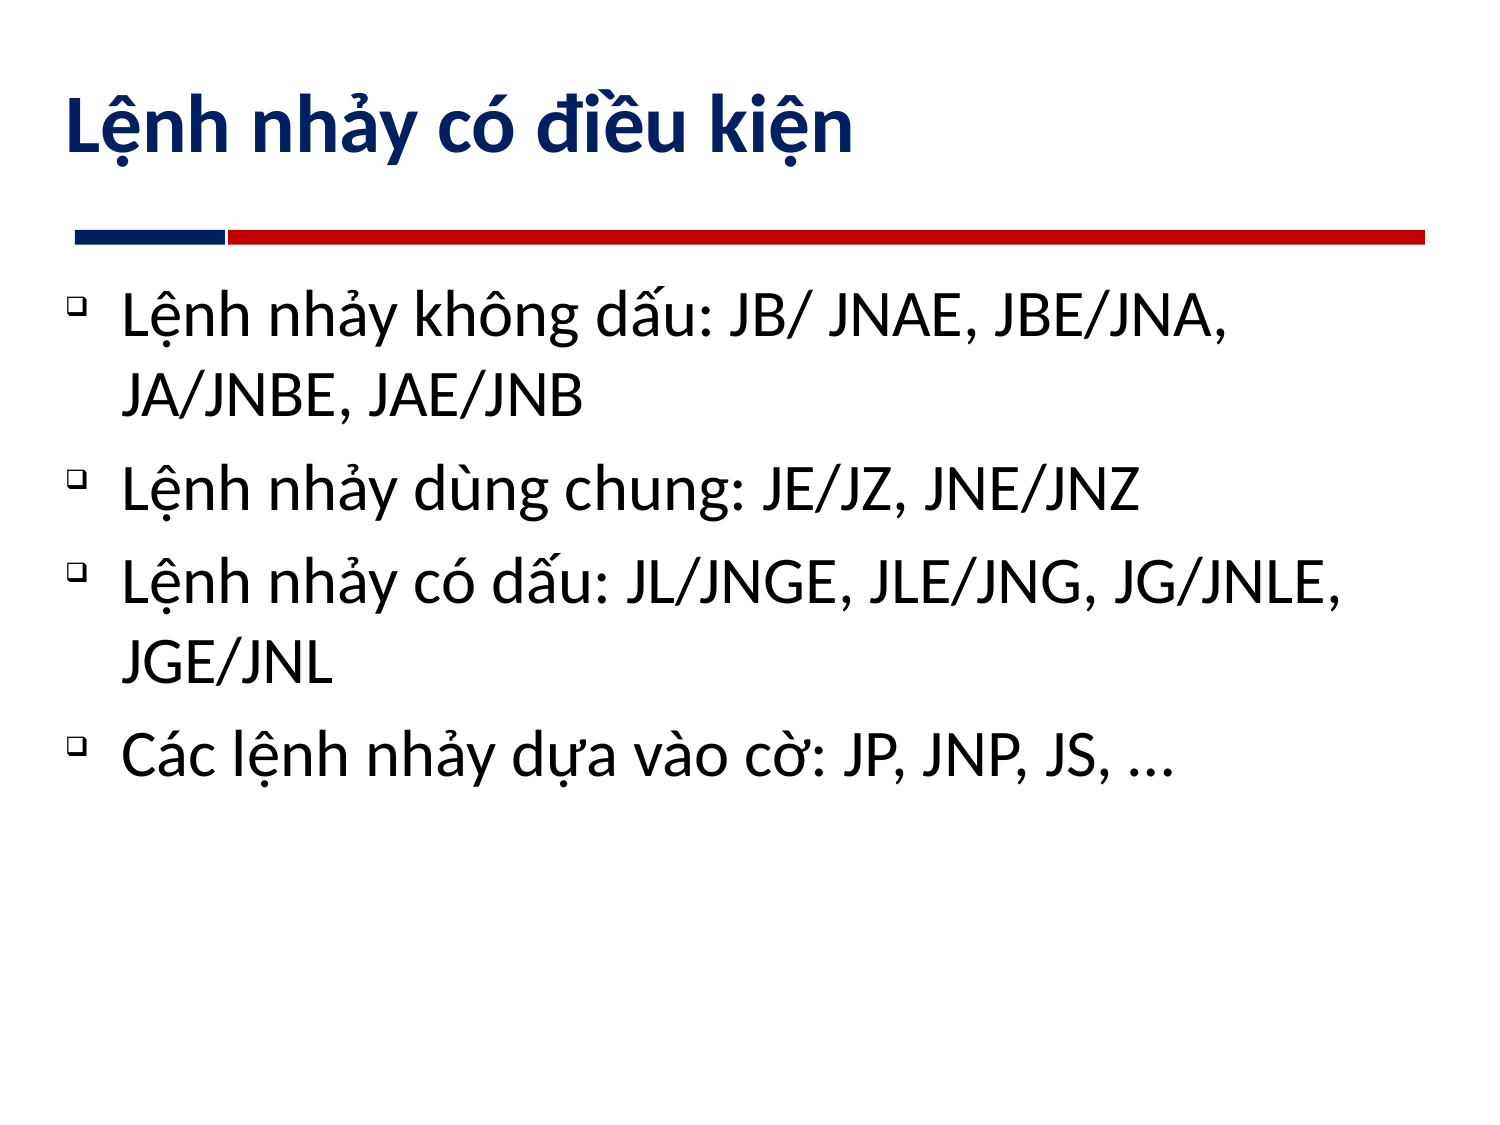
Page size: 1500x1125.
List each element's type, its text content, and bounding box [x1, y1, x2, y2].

title Lệnh nhảy có điều kiện [50, 24, 1450, 213]
list Lệnh nhảy không dấu: JB/ JNAE, JBE/JNA, JA/JNBE, JAE/JNB Lệnh nhảy dùng chung: JE/JZ, JNE/JNZ Lệnh nhảy có dấu: JL/JNGE, JLE/JNG, JG/JNLE, JGE/JNL Các lệnh nhảy dựa vào cờ: JP, JNP, JS, … [50, 262, 1450, 1103]
